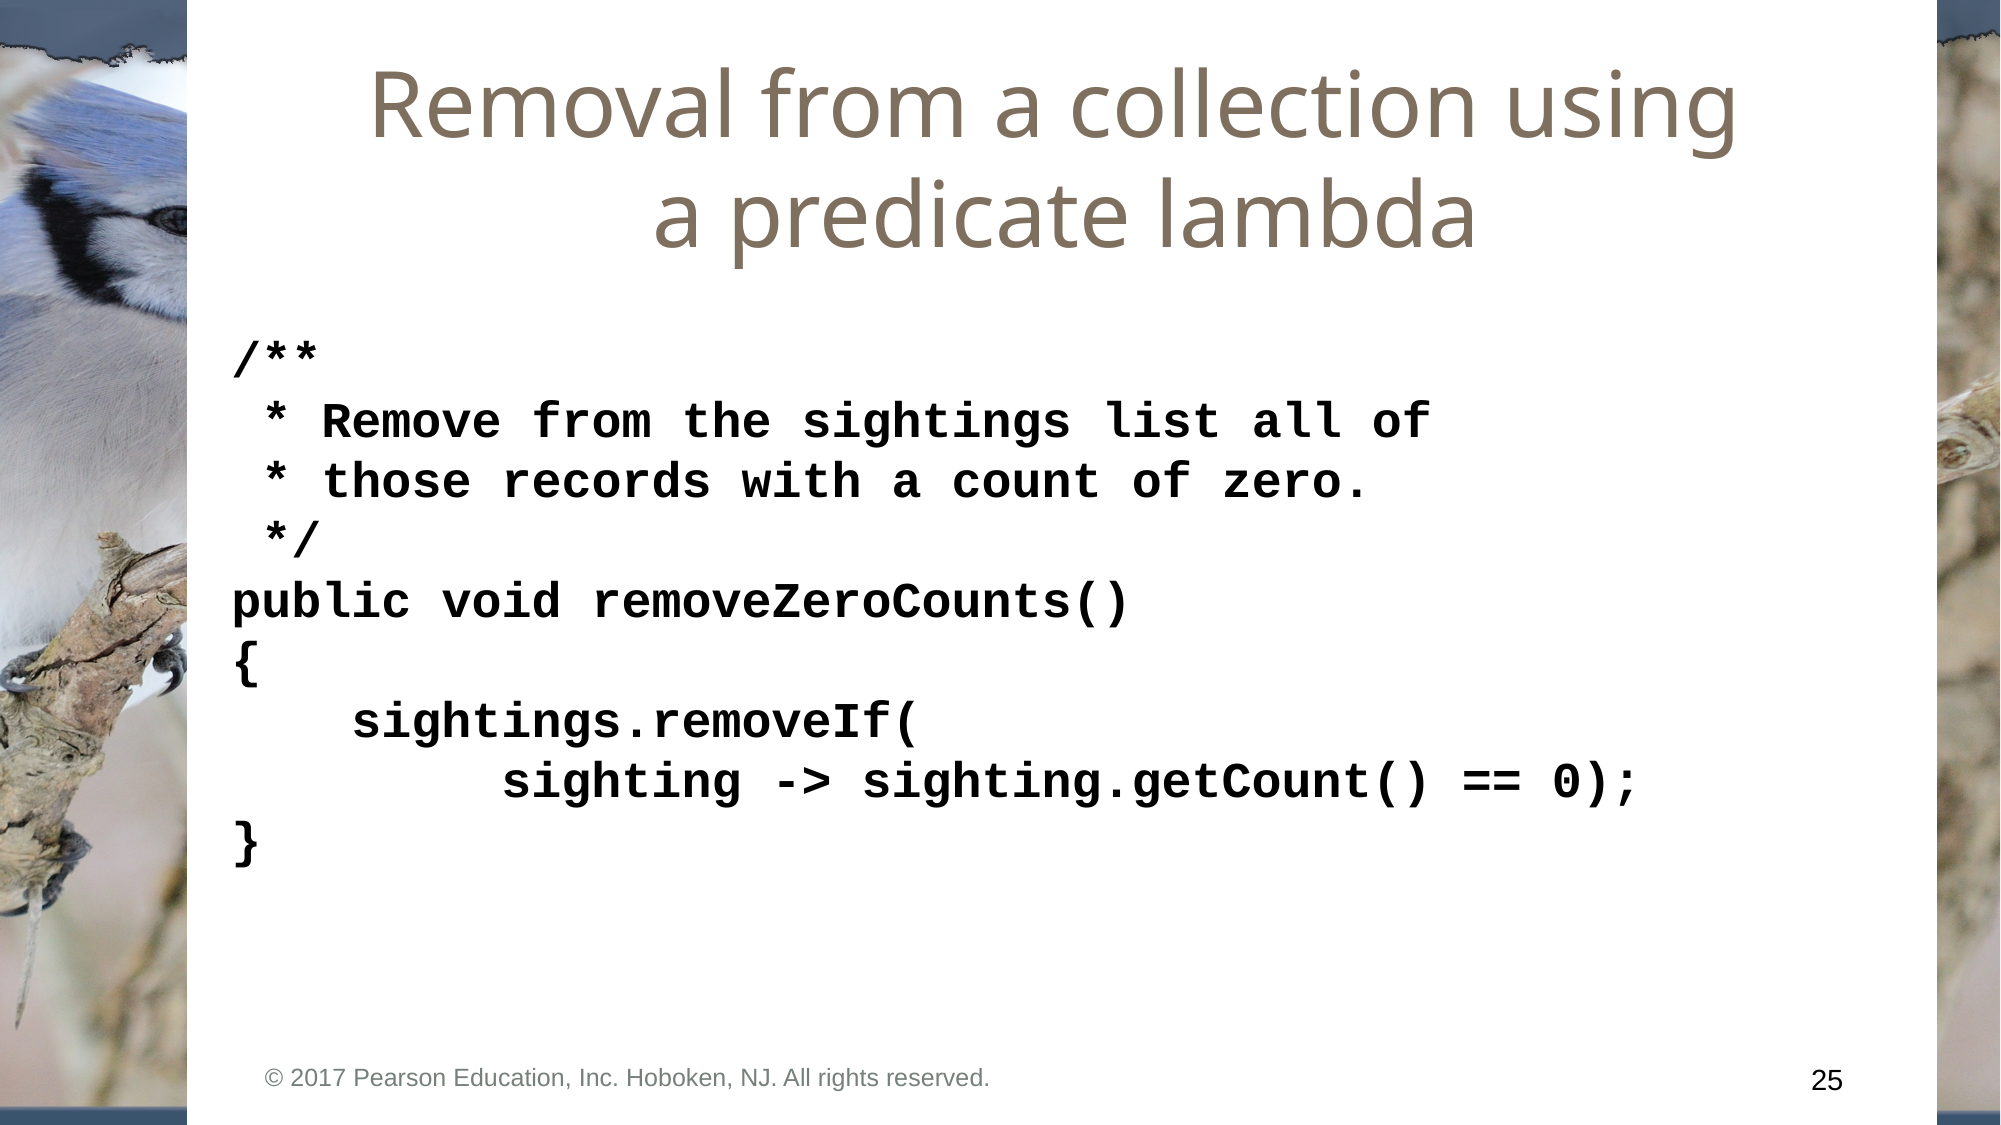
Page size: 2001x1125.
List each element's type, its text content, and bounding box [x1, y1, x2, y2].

footer © 2017 Pearson Education, Inc. Hoboken, NJ. All rights reserved. [249, 1054, 1767, 1105]
title Removal from a collection using a predicate lambda [216, 62, 1917, 250]
picture [1937, 0, 2001, 1125]
text_box /** * Remove from the sightings list all of * those records with a count of zero. */ public void removeZeroCounts() { sightings.removeIf( sighting -> sighting.getCount() == 0); } [216, 319, 1814, 875]
picture [0, 0, 187, 1125]
